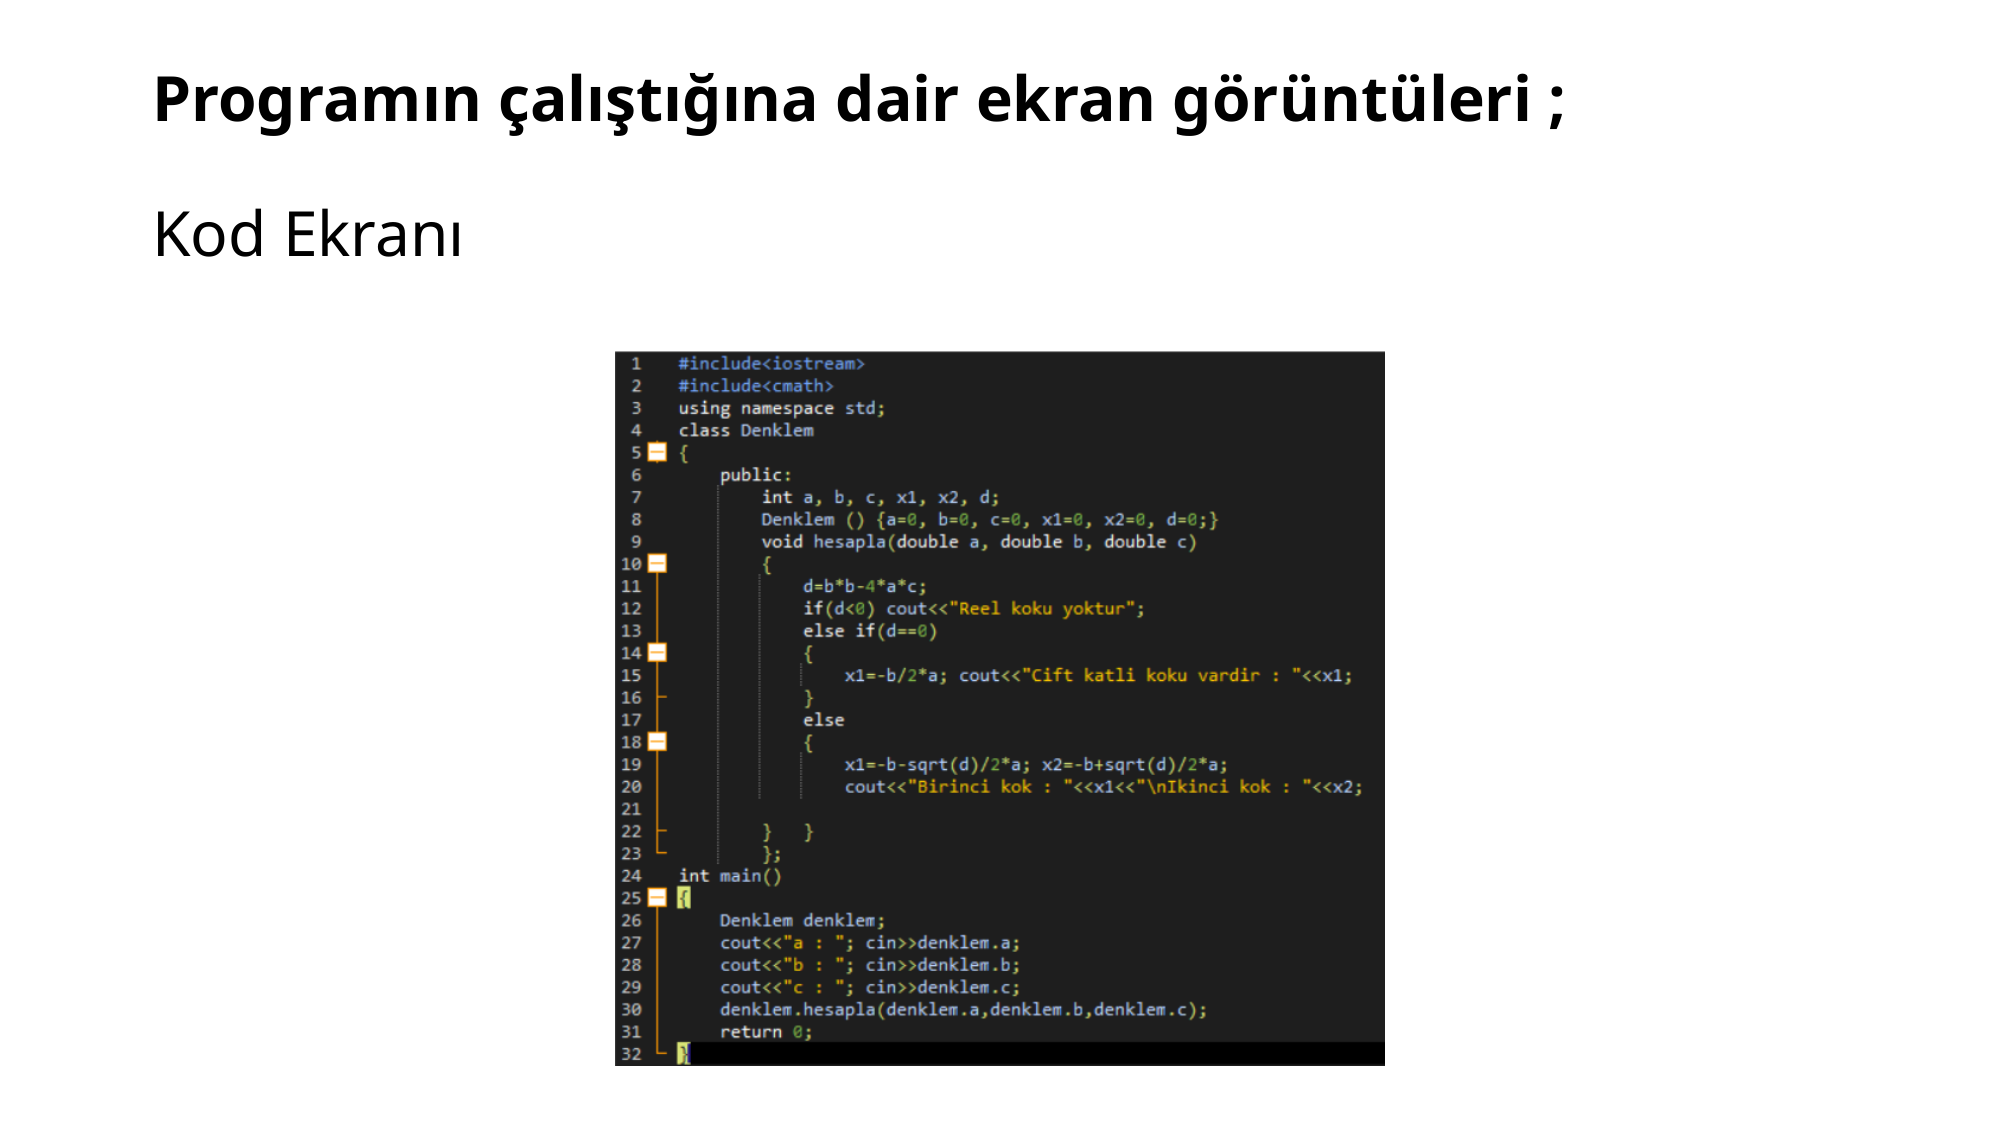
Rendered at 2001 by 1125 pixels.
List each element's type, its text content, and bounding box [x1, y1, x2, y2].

title Programın çalıştığına dair ekran görüntüleri ; Kod Ekranı [137, 59, 1863, 278]
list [615, 351, 1385, 1066]
